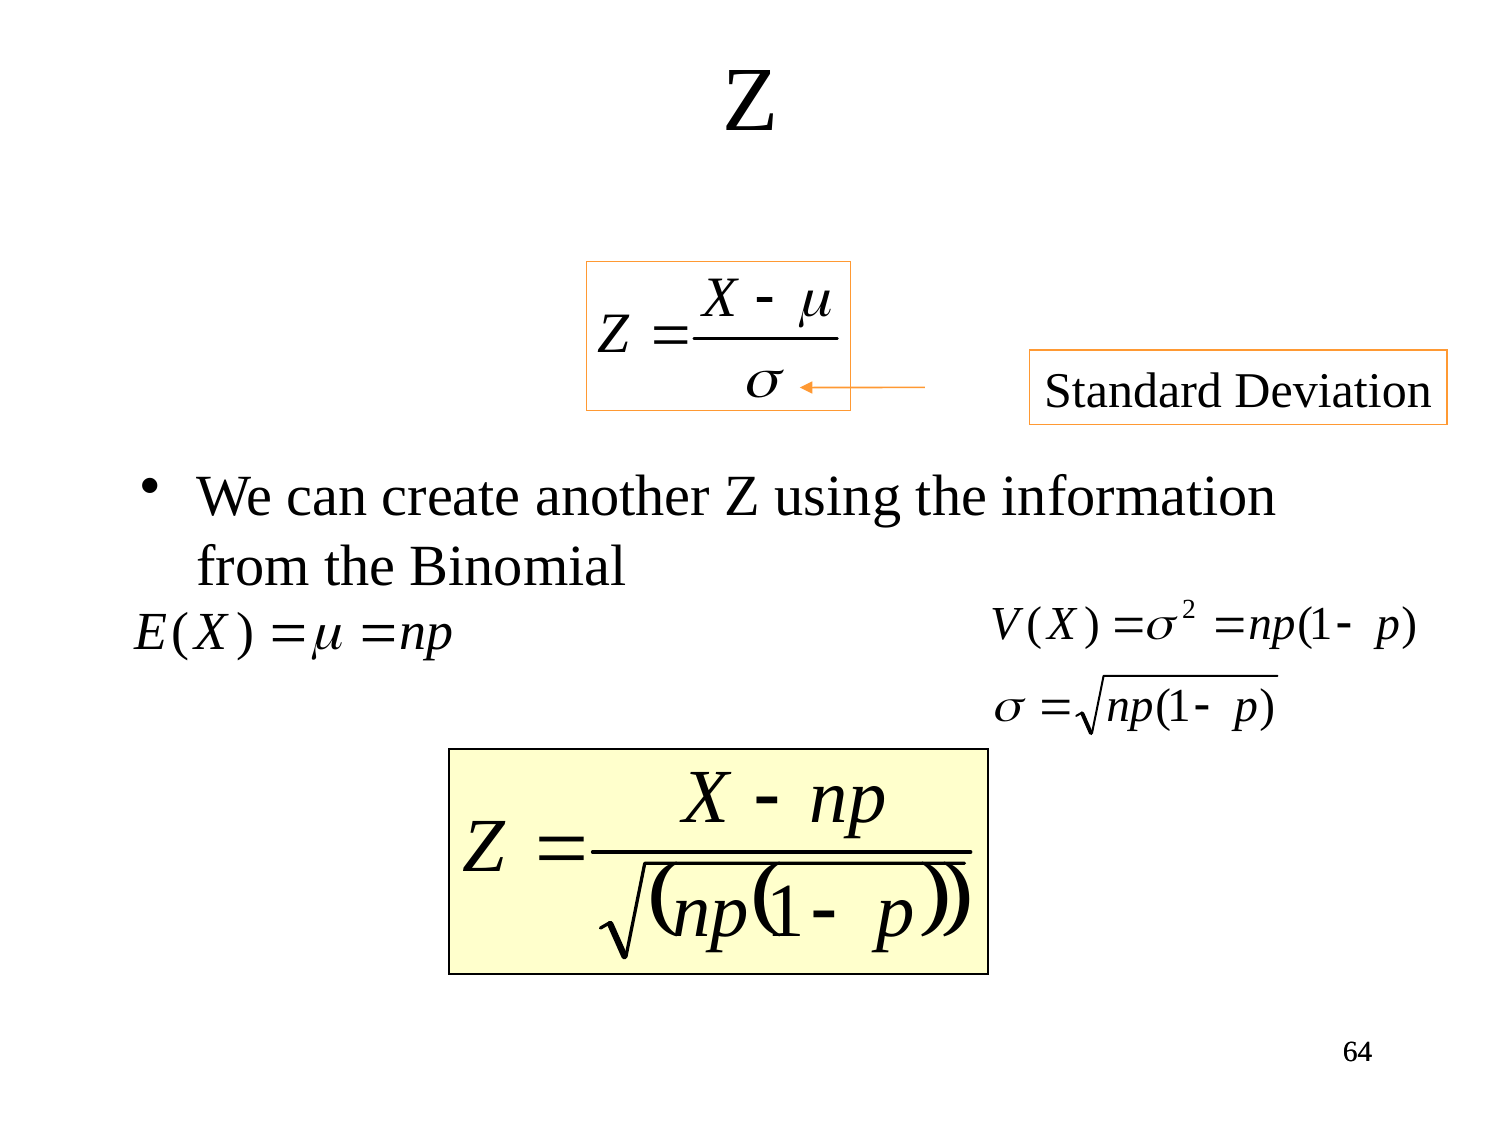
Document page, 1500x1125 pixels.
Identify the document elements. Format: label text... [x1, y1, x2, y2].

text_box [449, 749, 988, 974]
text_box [987, 587, 1426, 746]
list We can create another Z using the information from the Binomial [124, 449, 1401, 1125]
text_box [587, 262, 851, 411]
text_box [124, 599, 463, 672]
title Z [112, 0, 1388, 188]
text_box Standard Deviation [1029, 349, 1448, 425]
